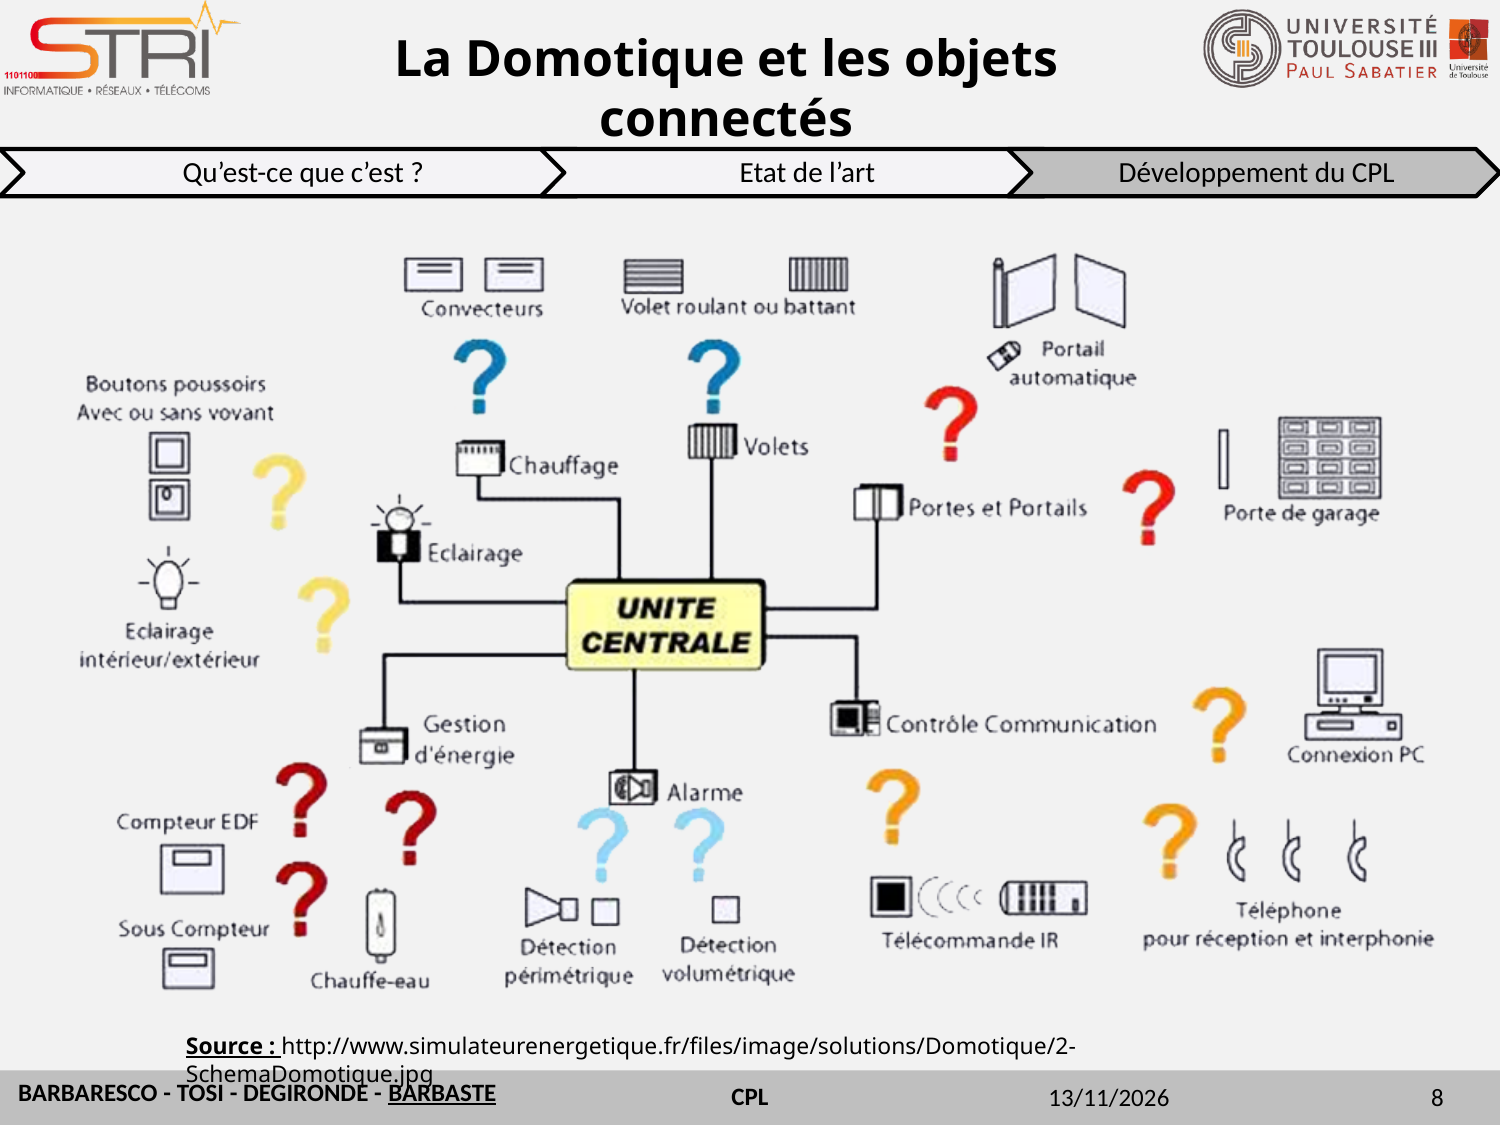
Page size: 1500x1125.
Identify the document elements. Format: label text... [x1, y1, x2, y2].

picture [1199, 5, 1493, 89]
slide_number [1033, 1067, 1374, 1119]
picture [40, 219, 1459, 1025]
title La Domotique et les objets connectés [265, 19, 1188, 146]
slide_number 8 [1374, 1058, 1500, 1119]
picture [4, 0, 241, 95]
footer BARBARESCO - TOSI - DEGIRONDE - BARBASTE [3, 1079, 561, 1125]
text_box Source : http://www.simulateurenergetique.fr/files/image/solutions/Domotique/2-SchemaDomotique.jpg [171, 1067, 1328, 1094]
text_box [0, 148, 1500, 197]
